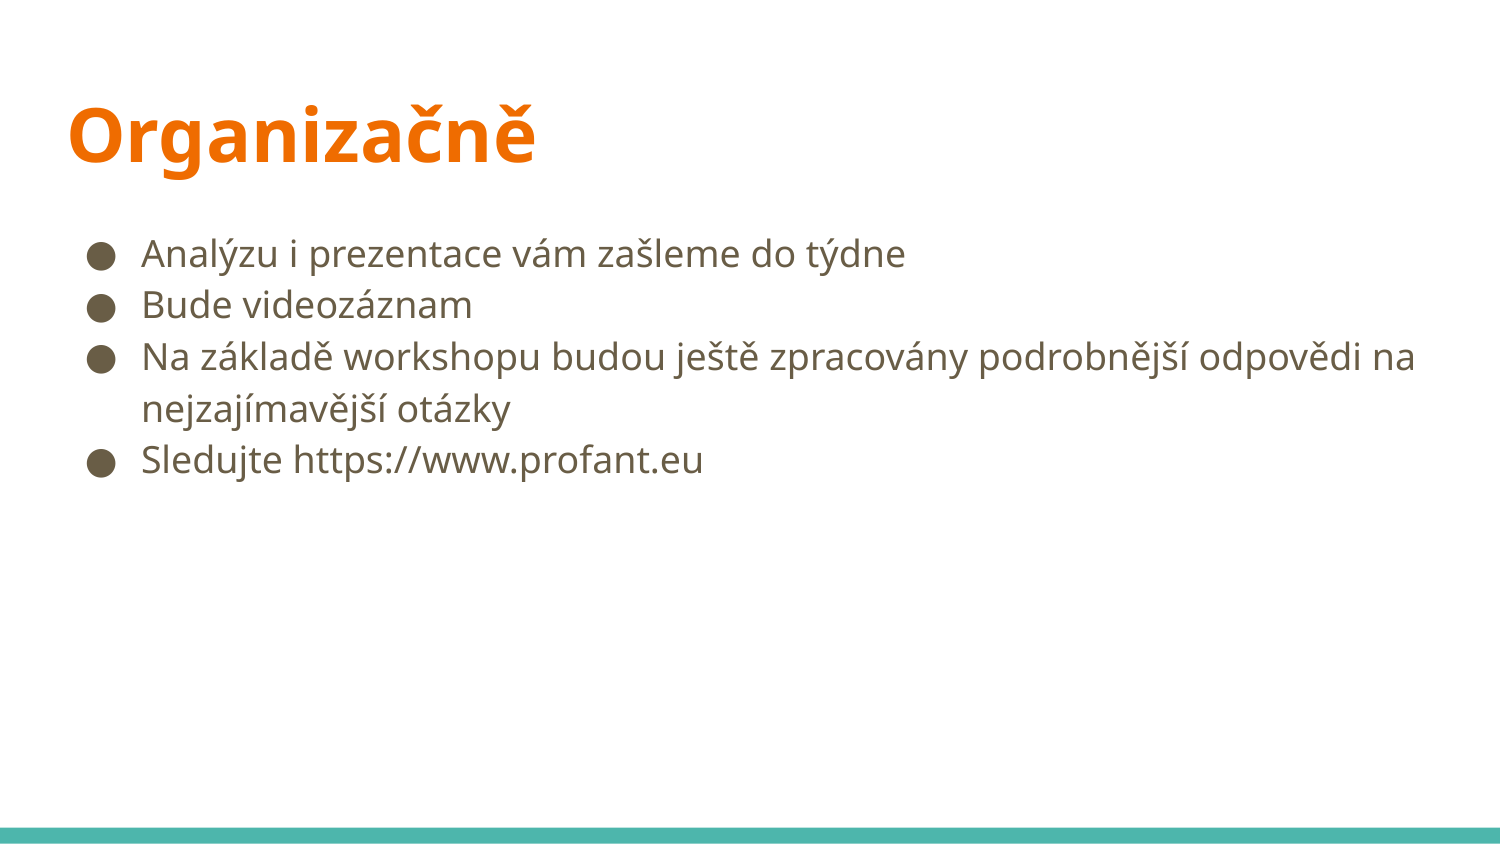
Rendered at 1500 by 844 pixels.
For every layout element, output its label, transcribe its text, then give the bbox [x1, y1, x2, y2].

list Analýzu i prezentace vám zašleme do týdne Bude videozáznam Na základě workshopu budou ještě zpracovány podrobnější odpovědi na nejzajímavější otázky Sledujte https://www.profant.eu [51, 207, 1449, 750]
title Organizačně [51, 72, 1449, 189]
